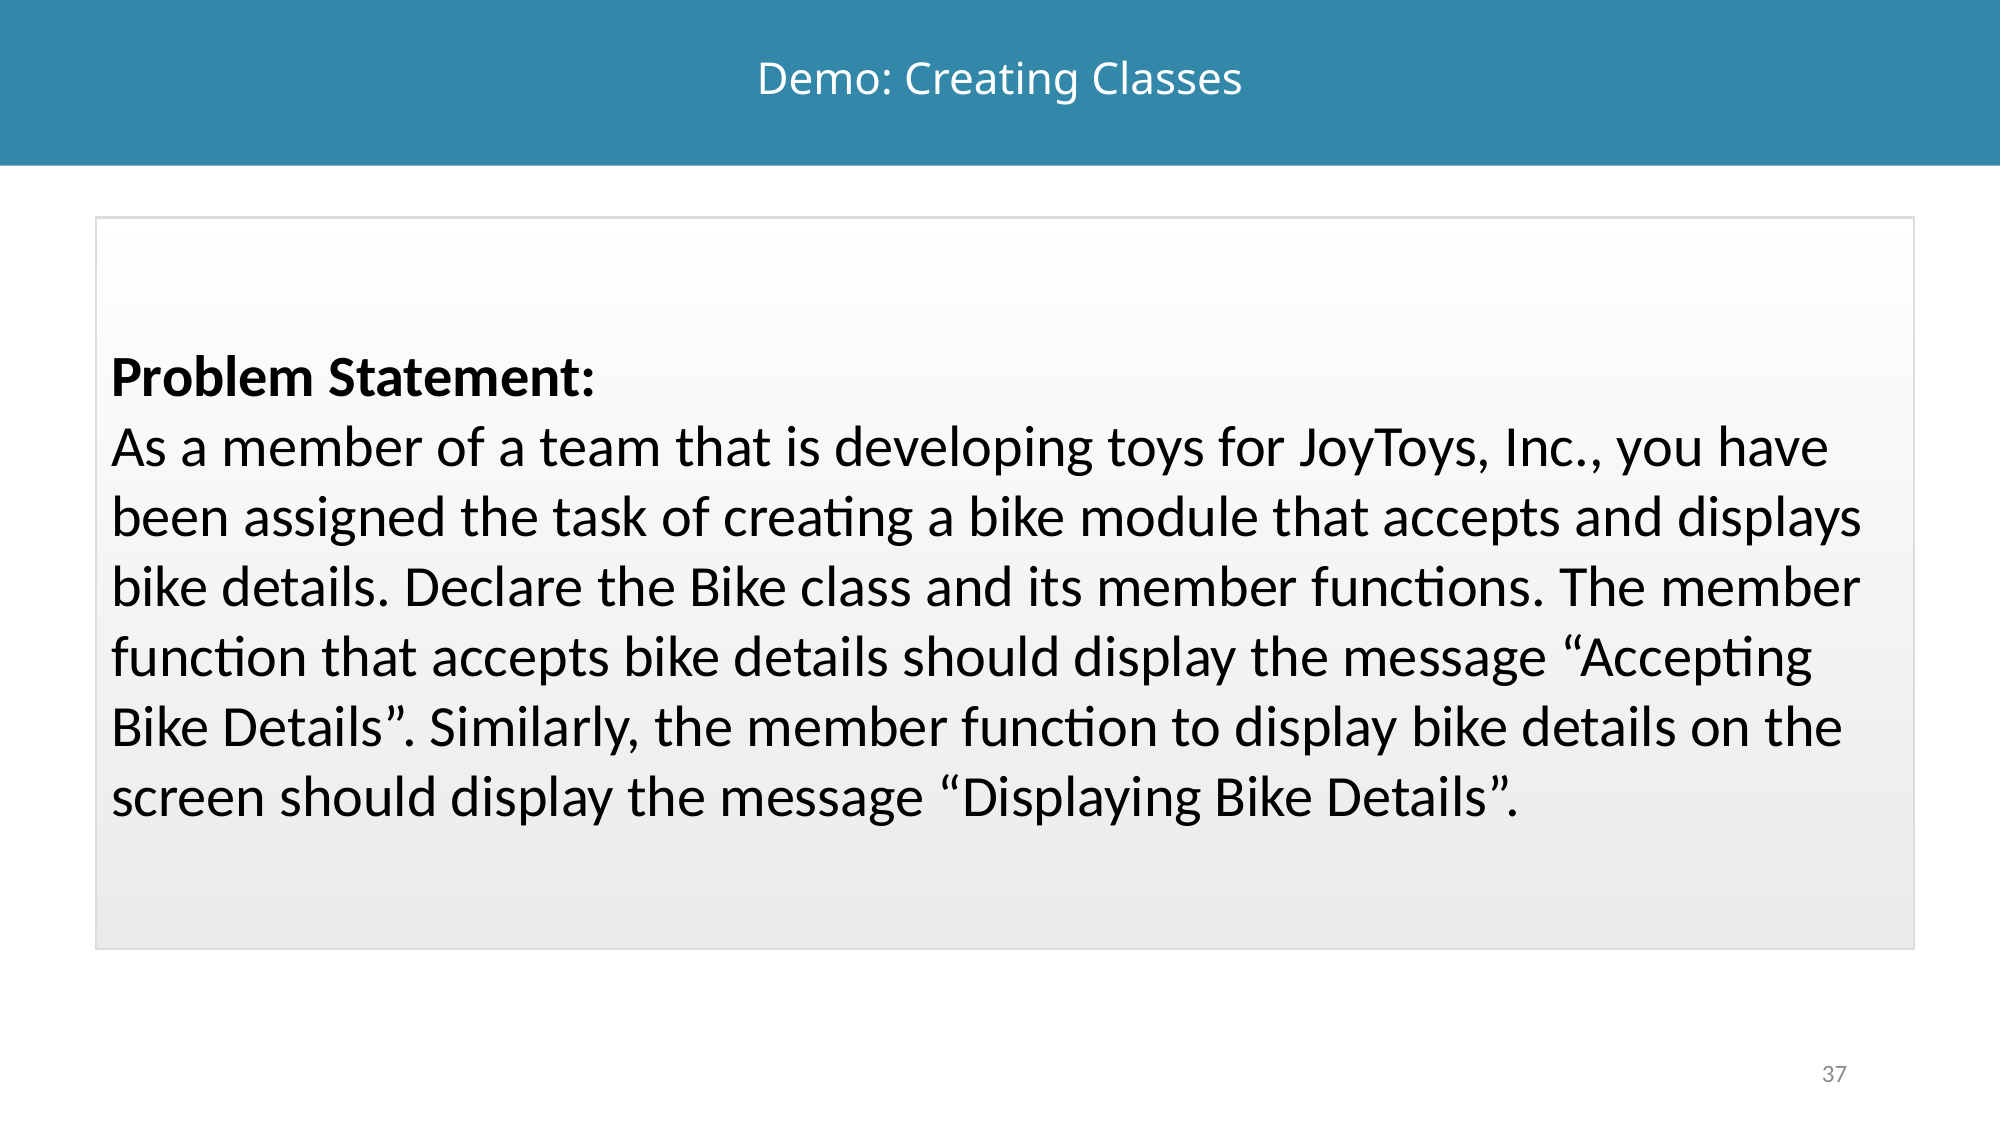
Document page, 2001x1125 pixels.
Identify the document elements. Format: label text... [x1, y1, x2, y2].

slide_number 37 [1412, 1042, 1863, 1103]
title Demo: Creating Classes [0, 0, 2000, 166]
text_box Problem Statement: As a member of a team that is developing toys for JoyToys, Inc., you have been assigned the task of creating a bike module that accepts and displays bike details. Declare the Bike class and its member functions. The member function that accepts bike details should display the message “Accepting Bike Details”. Similarly, the member function to display bike details on the screen should display the message “Displaying Bike Details”. [96, 217, 1915, 950]
